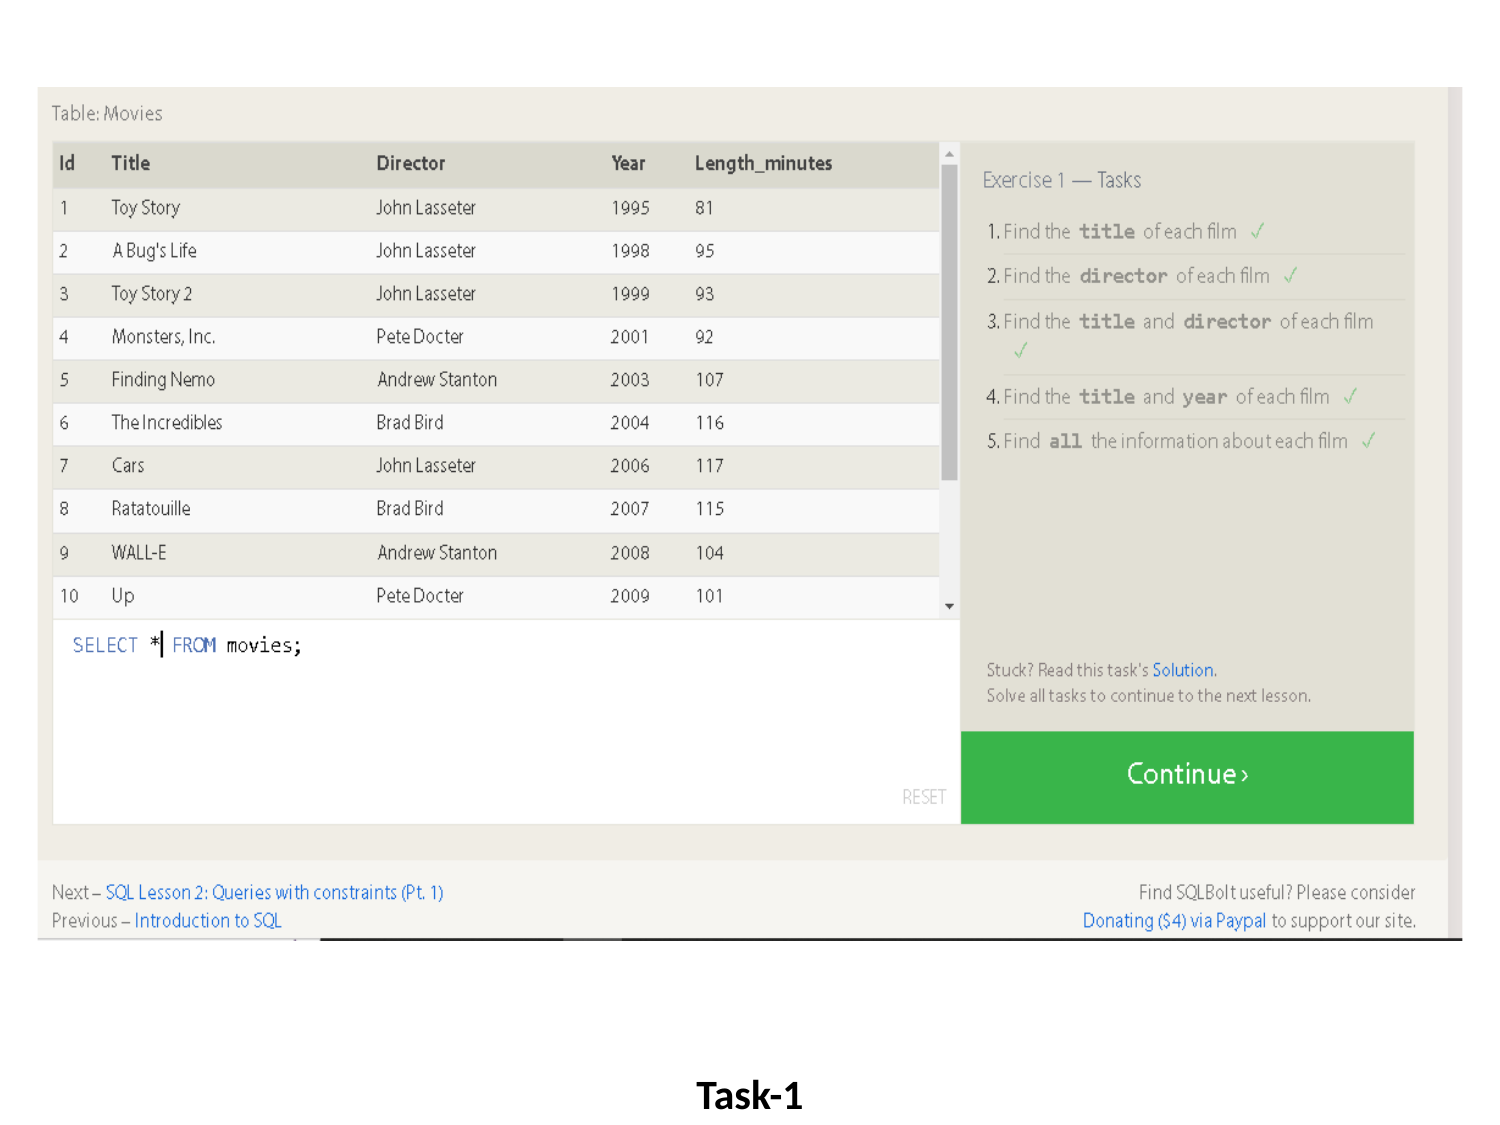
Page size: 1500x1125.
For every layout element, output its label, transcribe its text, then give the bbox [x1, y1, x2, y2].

title Task-1 [300, 1032, 1200, 1125]
picture [37, 87, 1463, 941]
